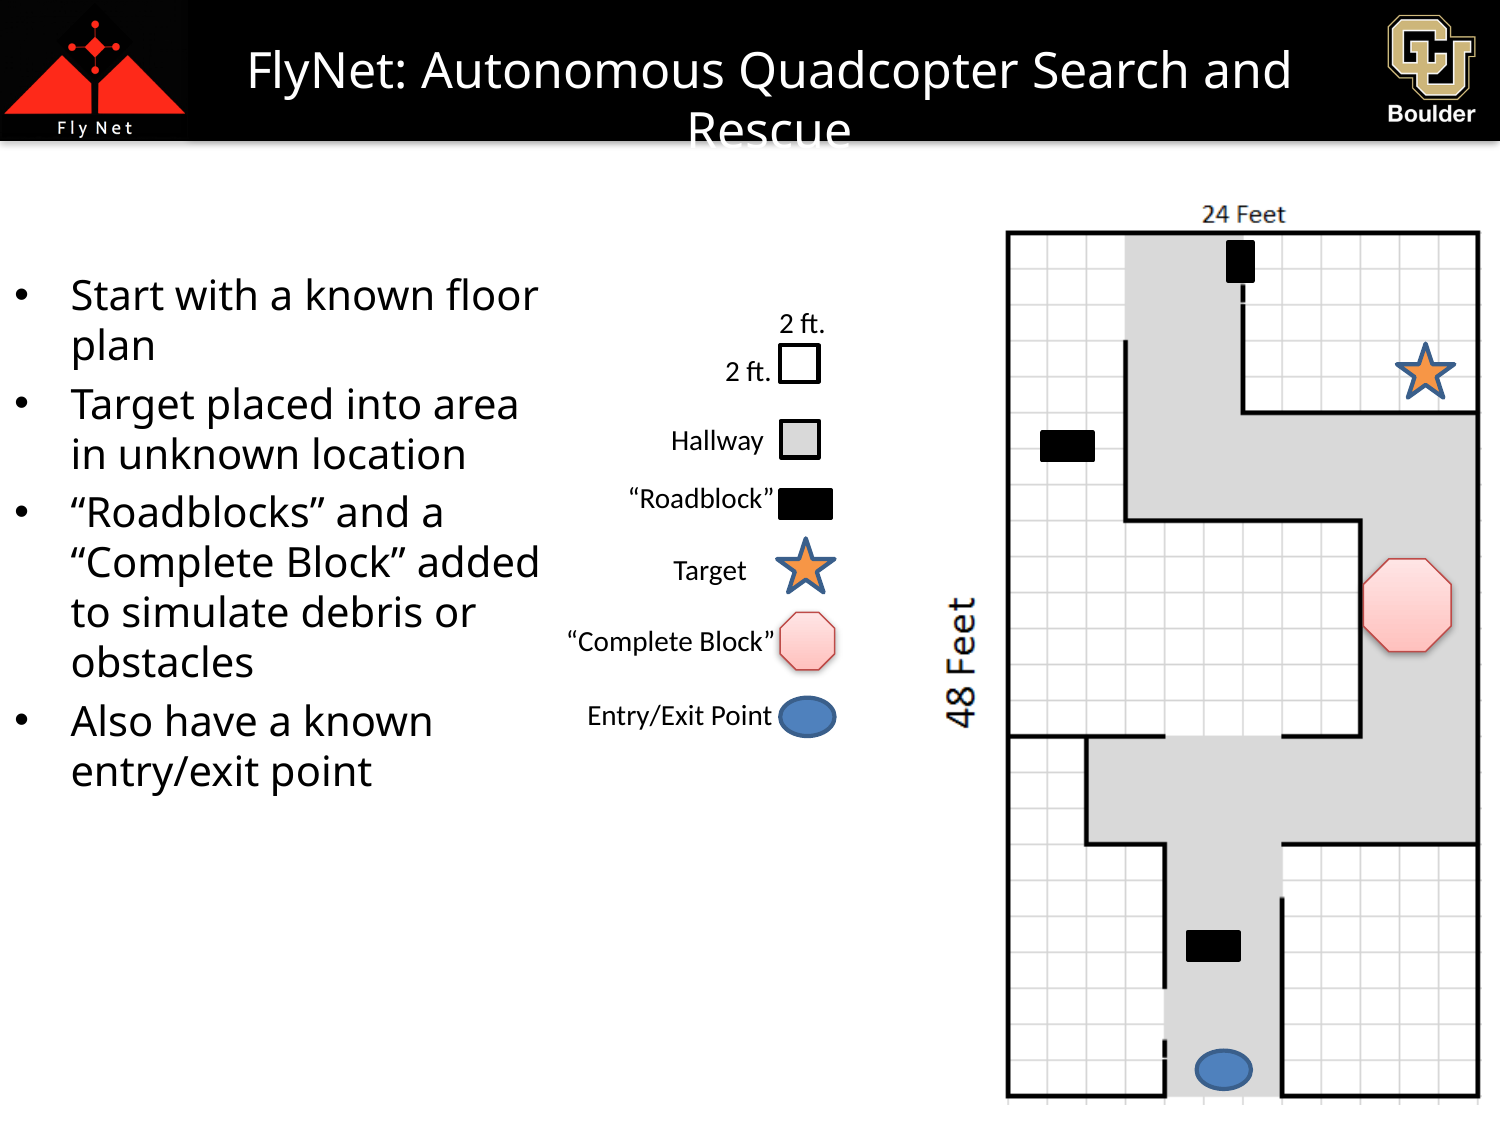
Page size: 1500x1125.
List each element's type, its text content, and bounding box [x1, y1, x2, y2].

text_box Start with a known floor plan Target placed into area in unknown location “Roadblocks” and a “Complete Block” added to simulate debris or obstacles Also have a known entry/exit point [0, 261, 545, 976]
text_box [0, 0, 1500, 139]
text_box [550, 198, 1482, 1105]
